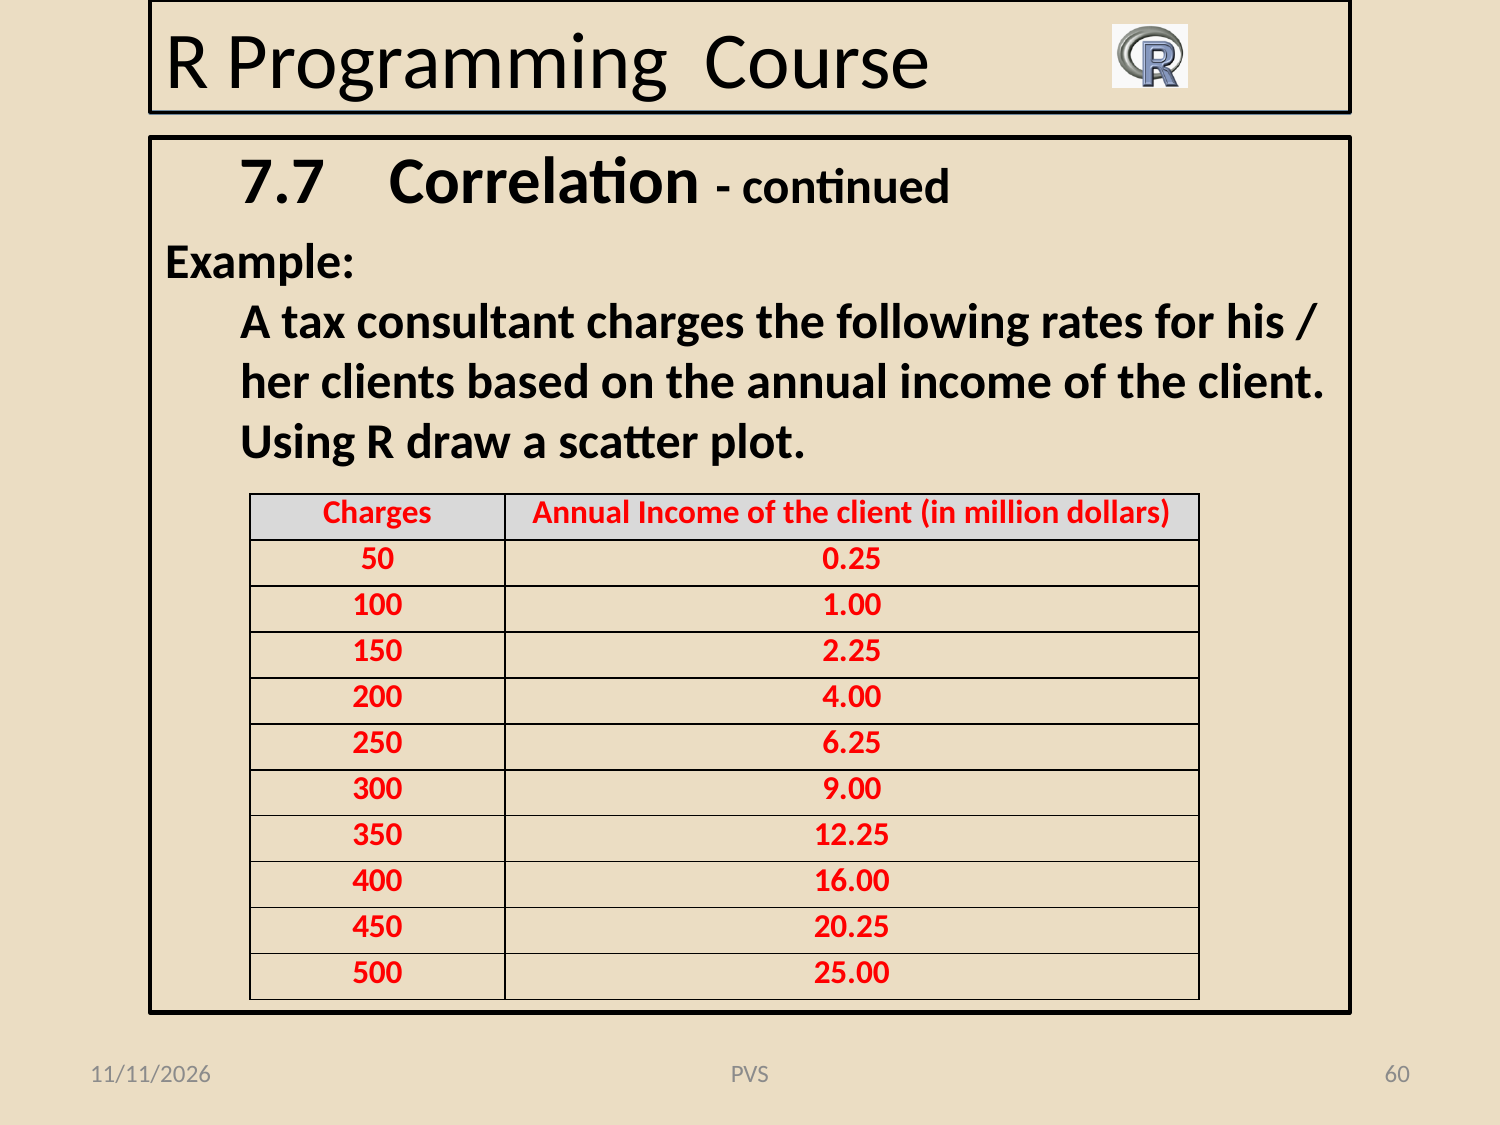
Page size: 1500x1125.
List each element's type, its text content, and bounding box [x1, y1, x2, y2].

footer PVS [512, 1042, 988, 1103]
table_cell 9.00 [506, 771, 1198, 815]
table_cell 4.00 [506, 679, 1198, 723]
table_cell 450 [251, 908, 504, 953]
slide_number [75, 1042, 425, 1103]
table_cell 250 [251, 725, 504, 769]
table_cell 200 [251, 679, 504, 723]
table_cell 12.25 [506, 816, 1198, 861]
text_box Example: A tax consultant charges the following rates for his / her clients based on the annual income of the client. Using R draw a scatter plot. [149, 220, 1350, 476]
table_cell 300 [251, 771, 504, 815]
table_cell 6.25 [506, 725, 1198, 769]
text_box [148, 135, 1352, 1015]
table_cell 1.00 [506, 587, 1198, 631]
table_cell 400 [251, 862, 504, 907]
table_cell 25.00 [506, 954, 1198, 999]
text_box 7.7 Correlation - continued [149, 129, 1338, 220]
table_cell 0.25 [506, 541, 1198, 585]
table_cell 20.25 [506, 908, 1198, 953]
table_cell 50 [251, 541, 504, 585]
table_cell 2.25 [506, 633, 1198, 677]
table_header Annual Income of the client (in million dollars) [506, 495, 1198, 539]
table_cell 150 [251, 633, 504, 677]
table_cell 16.00 [506, 862, 1198, 907]
table_header Charges [251, 495, 504, 539]
slide_number 60 [1074, 1042, 1425, 1103]
table_cell 500 [251, 954, 504, 999]
title R Programming Course [150, 0, 1350, 113]
table_cell 100 [251, 587, 504, 631]
table_cell 350 [251, 816, 504, 861]
